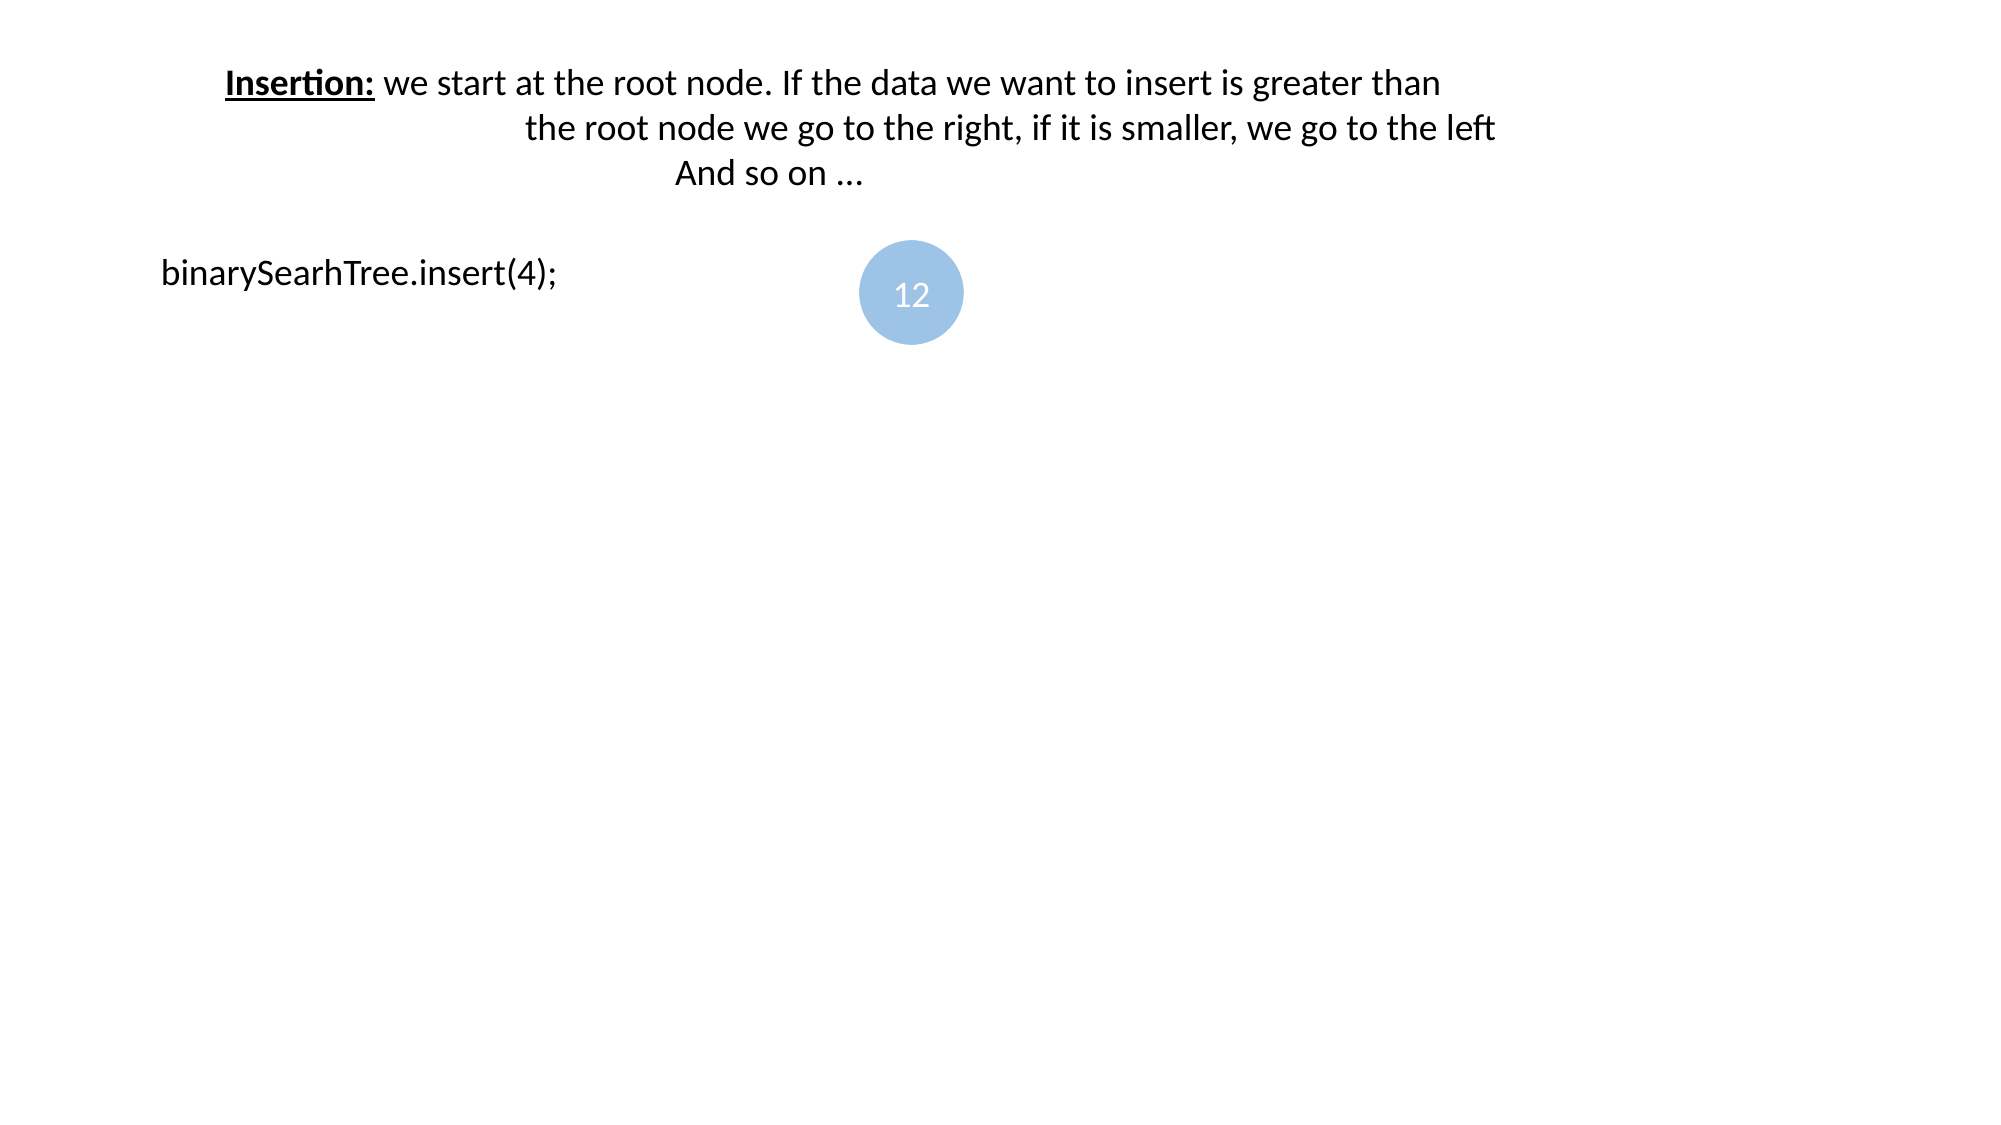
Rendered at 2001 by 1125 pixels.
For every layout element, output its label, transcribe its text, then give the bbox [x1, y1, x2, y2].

text_box Insertion: we start at the root node. If the data we want to insert is greater than the root node we go to the right, if it is smaller, we go to the left And so on ... [210, 50, 1513, 201]
text_box binarySearhTree.insert(4); [146, 240, 574, 301]
text_box 12 [857, 238, 966, 347]
